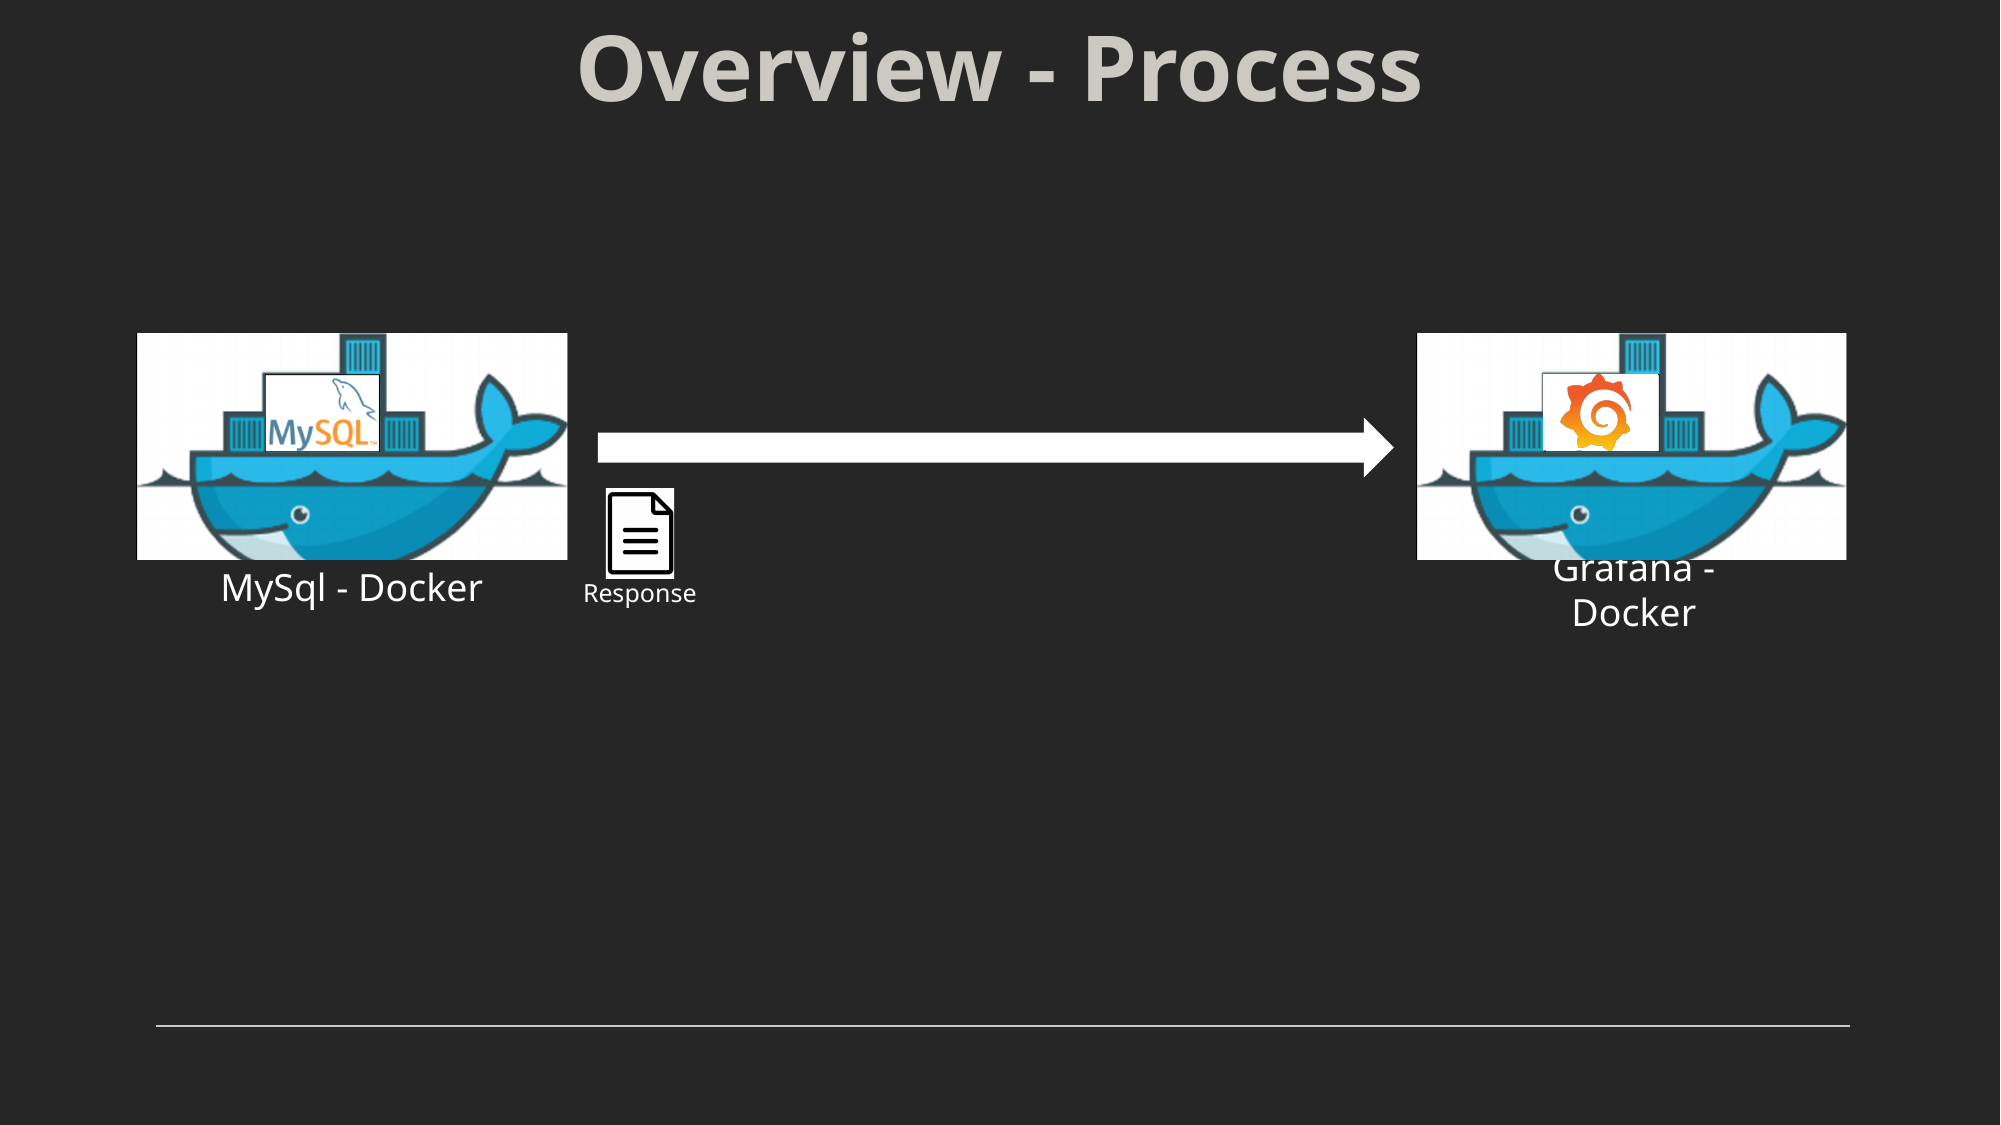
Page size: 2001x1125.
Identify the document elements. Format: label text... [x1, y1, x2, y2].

text_box [596, 415, 1396, 481]
text_box Response [564, 564, 716, 620]
text_box Grafana - Docker [1473, 561, 1795, 617]
picture [605, 488, 675, 579]
text_box MySql - Docker [191, 560, 513, 614]
picture [1570, 505, 1590, 525]
title Overview - Process [551, 3, 1449, 137]
picture [1416, 333, 1847, 560]
picture [136, 333, 568, 560]
picture [291, 505, 310, 525]
